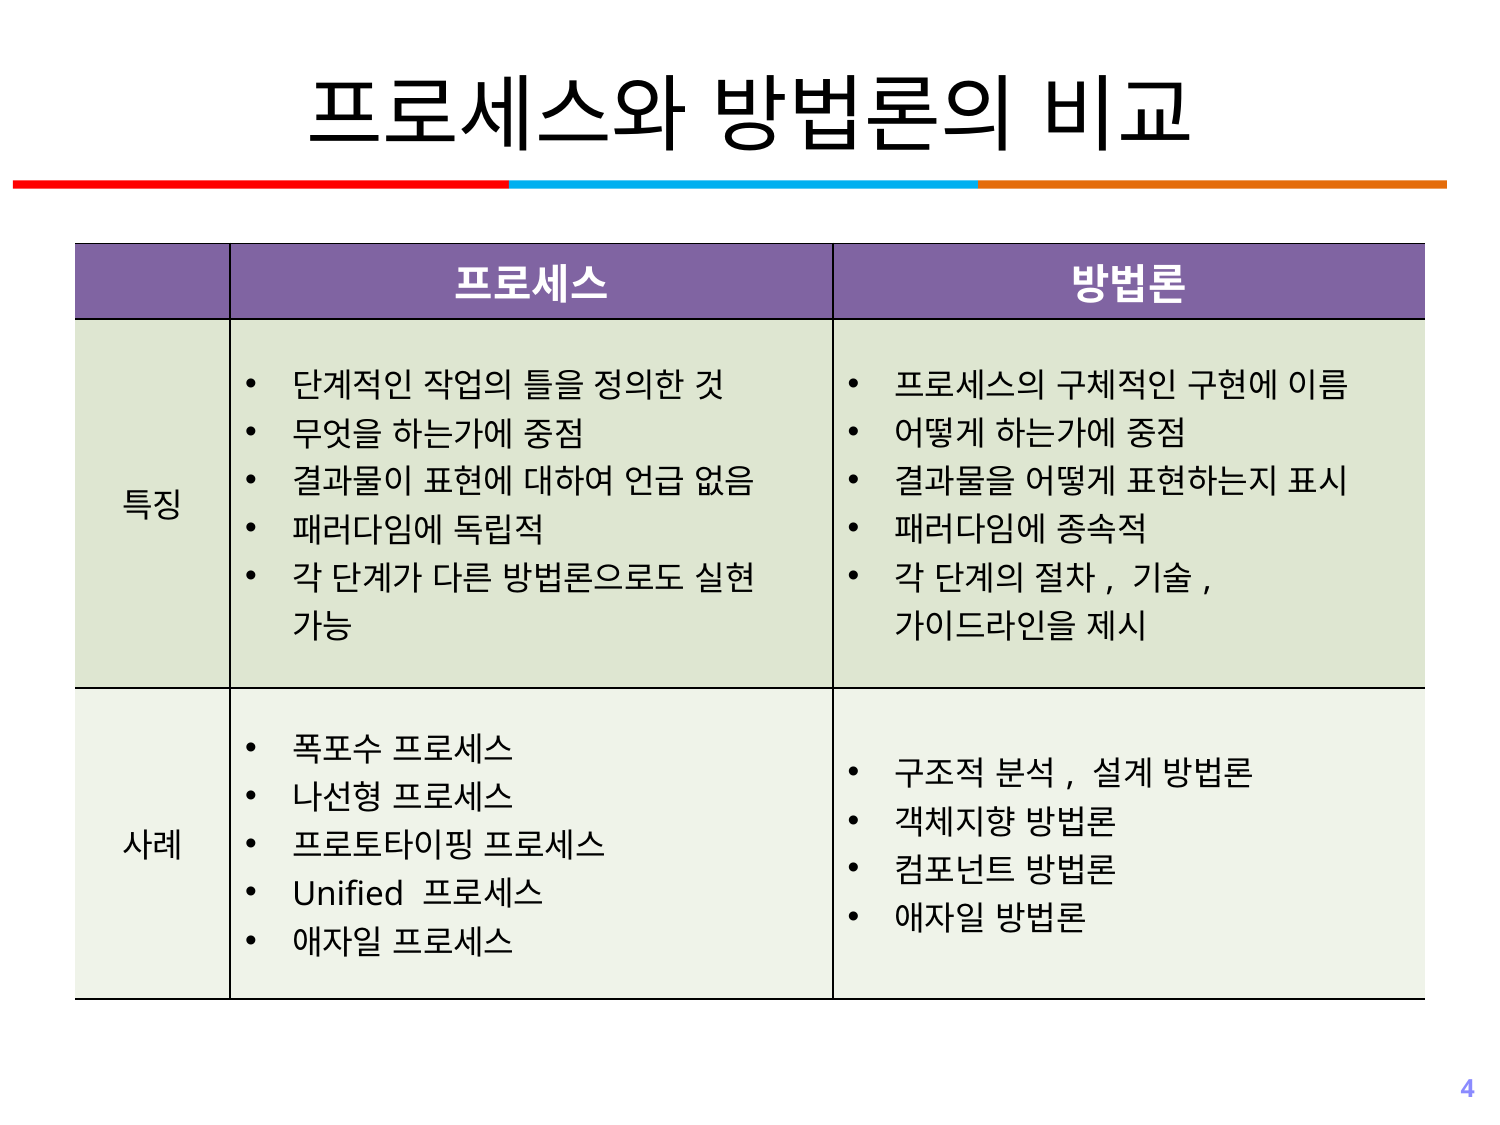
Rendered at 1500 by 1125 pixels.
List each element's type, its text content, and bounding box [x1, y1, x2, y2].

table_cell 구조적 분석, 설계 방법론 객체지향 방법론 컴포넌트 방법론 애자일 방법론 [834, 689, 1425, 998]
table_cell 특징 [75, 320, 229, 687]
table_cell 폭포수 프로세스 나선형 프로세스 프로토타이핑 프로세스 Unified 프로세스 애자일 프로세스 [231, 689, 832, 998]
table_header 방법론 [834, 244, 1425, 318]
table_header 프로세스 [231, 244, 832, 318]
table_cell 프로세스의 구체적인 구현에 이름 어떻게 하는가에 중점 결과물을 어떻게 표현하는지 표시 패러다임에 종속적 각 단계의 절차, 기술, 가이드라인을 제시 [834, 320, 1425, 687]
table_header [75, 244, 229, 318]
slide_number 4 [1139, 1060, 1490, 1120]
table_cell 사례 [75, 689, 229, 998]
title 프로세스와 방법론의 비교 [74, 35, 1426, 188]
table_cell 단계적인 작업의 틀을 정의한 것 무엇을 하는가에 중점 결과물이 표현에 대하여 언급 없음 패러다임에 독립적 각 단계가 다른 방법론으로도 실현 가능 [231, 320, 832, 687]
